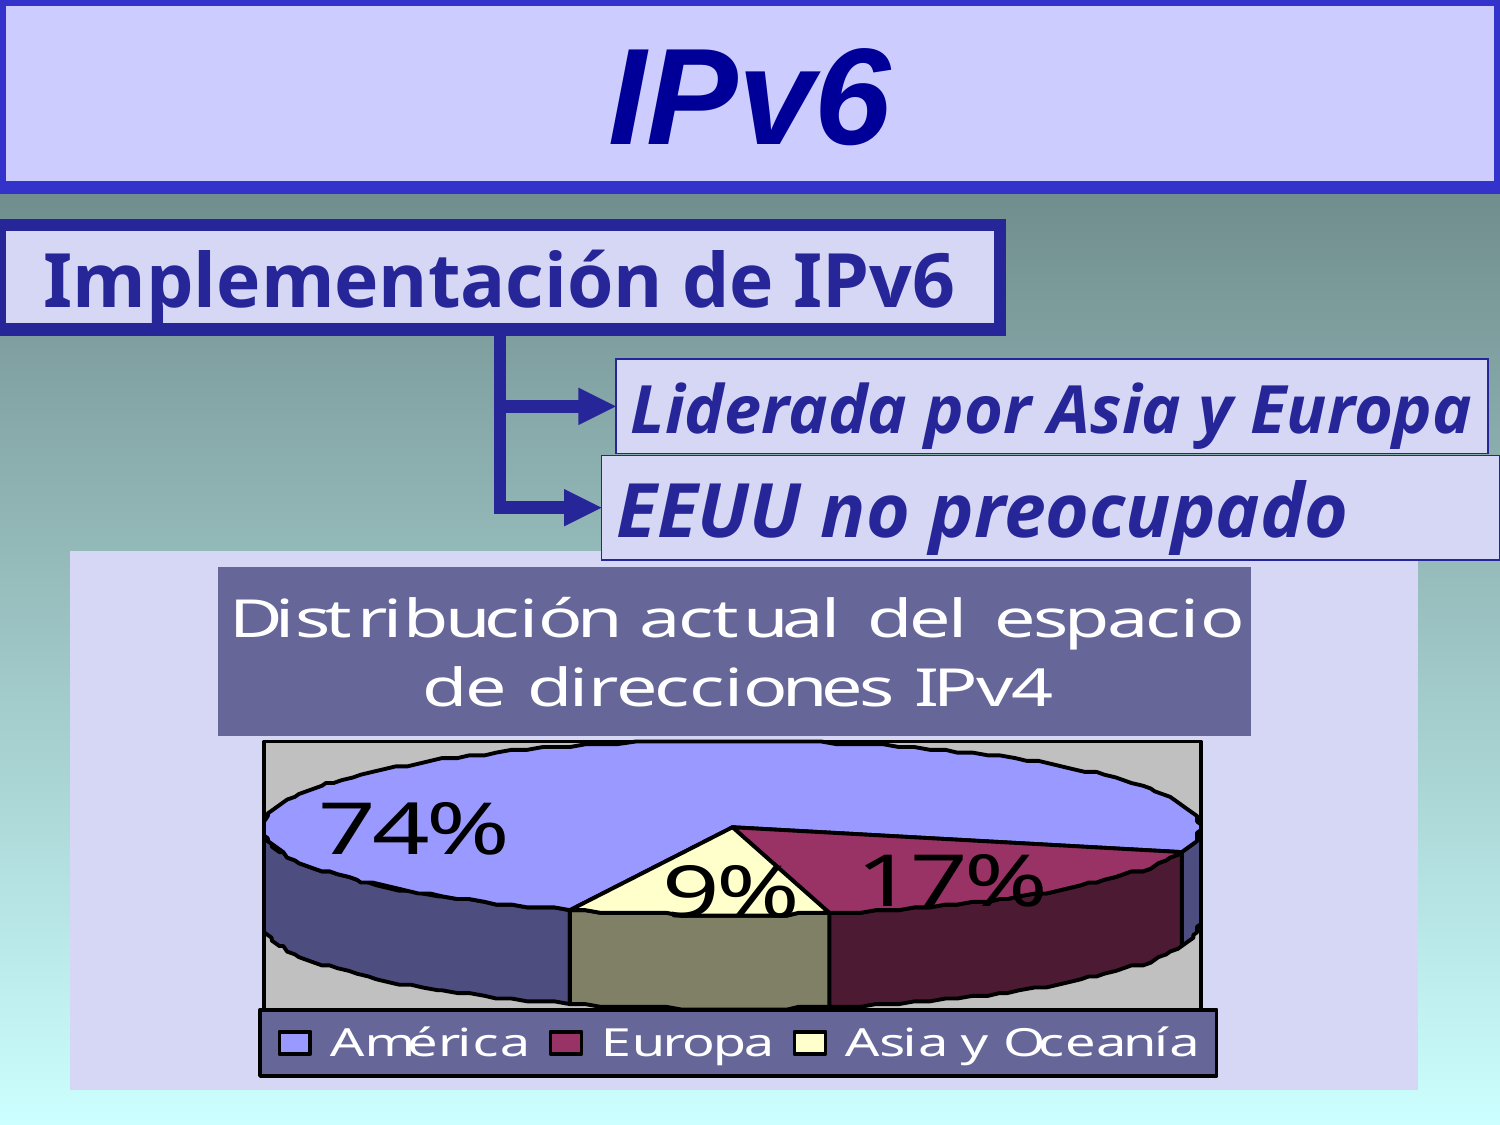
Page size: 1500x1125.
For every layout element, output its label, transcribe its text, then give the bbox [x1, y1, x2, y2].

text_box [462, 368, 640, 471]
title IPv6 [0, 0, 1500, 188]
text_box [70, 550, 1419, 1091]
text_box EEUU no preocupado [601, 455, 1500, 561]
text_box Implementación de IPv6 [0, 224, 1000, 330]
text_box Liderada por Asia y Europa [615, 359, 1489, 454]
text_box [512, 318, 589, 367]
